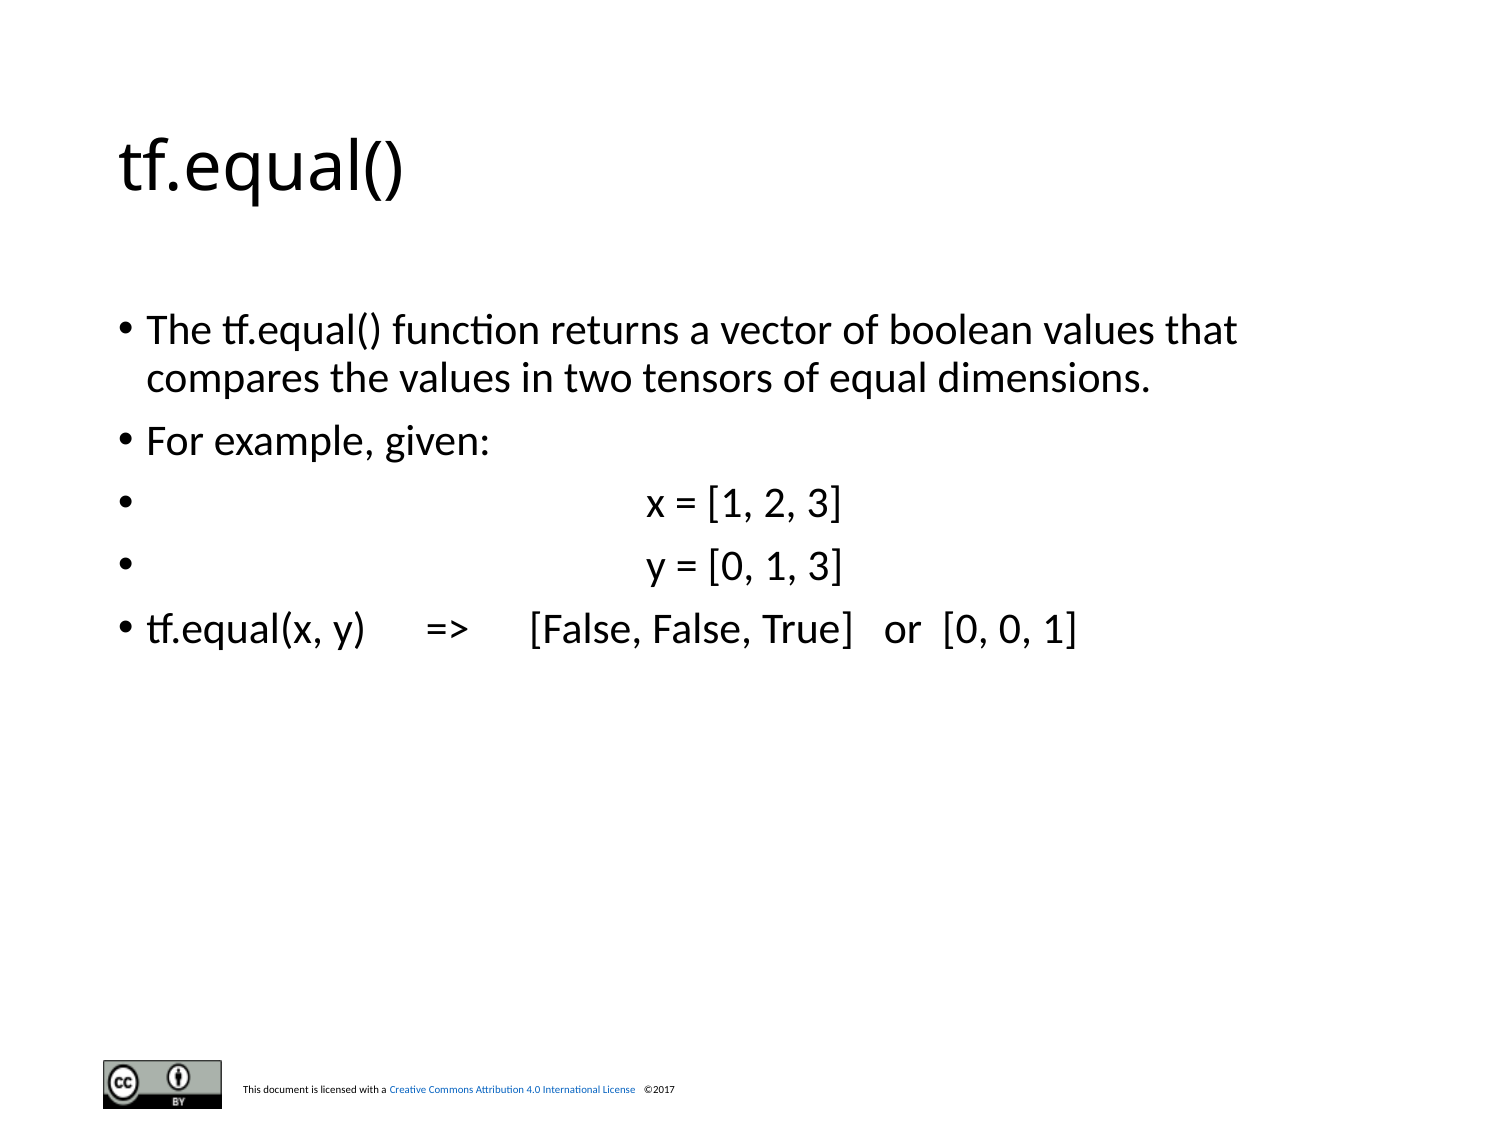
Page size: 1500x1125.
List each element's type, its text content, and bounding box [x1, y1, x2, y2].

title tf.equal() [103, 59, 1397, 278]
list The tf.equal() function returns a vector of boolean values that compares the values in two tensors of equal dimensions. For example, given: x = [1, 2, 3] y = [0, 1, 3] tf.equal(x, y) => [False, False, True] or [0, 0, 1] [103, 299, 1397, 1014]
picture [103, 1060, 222, 1109]
